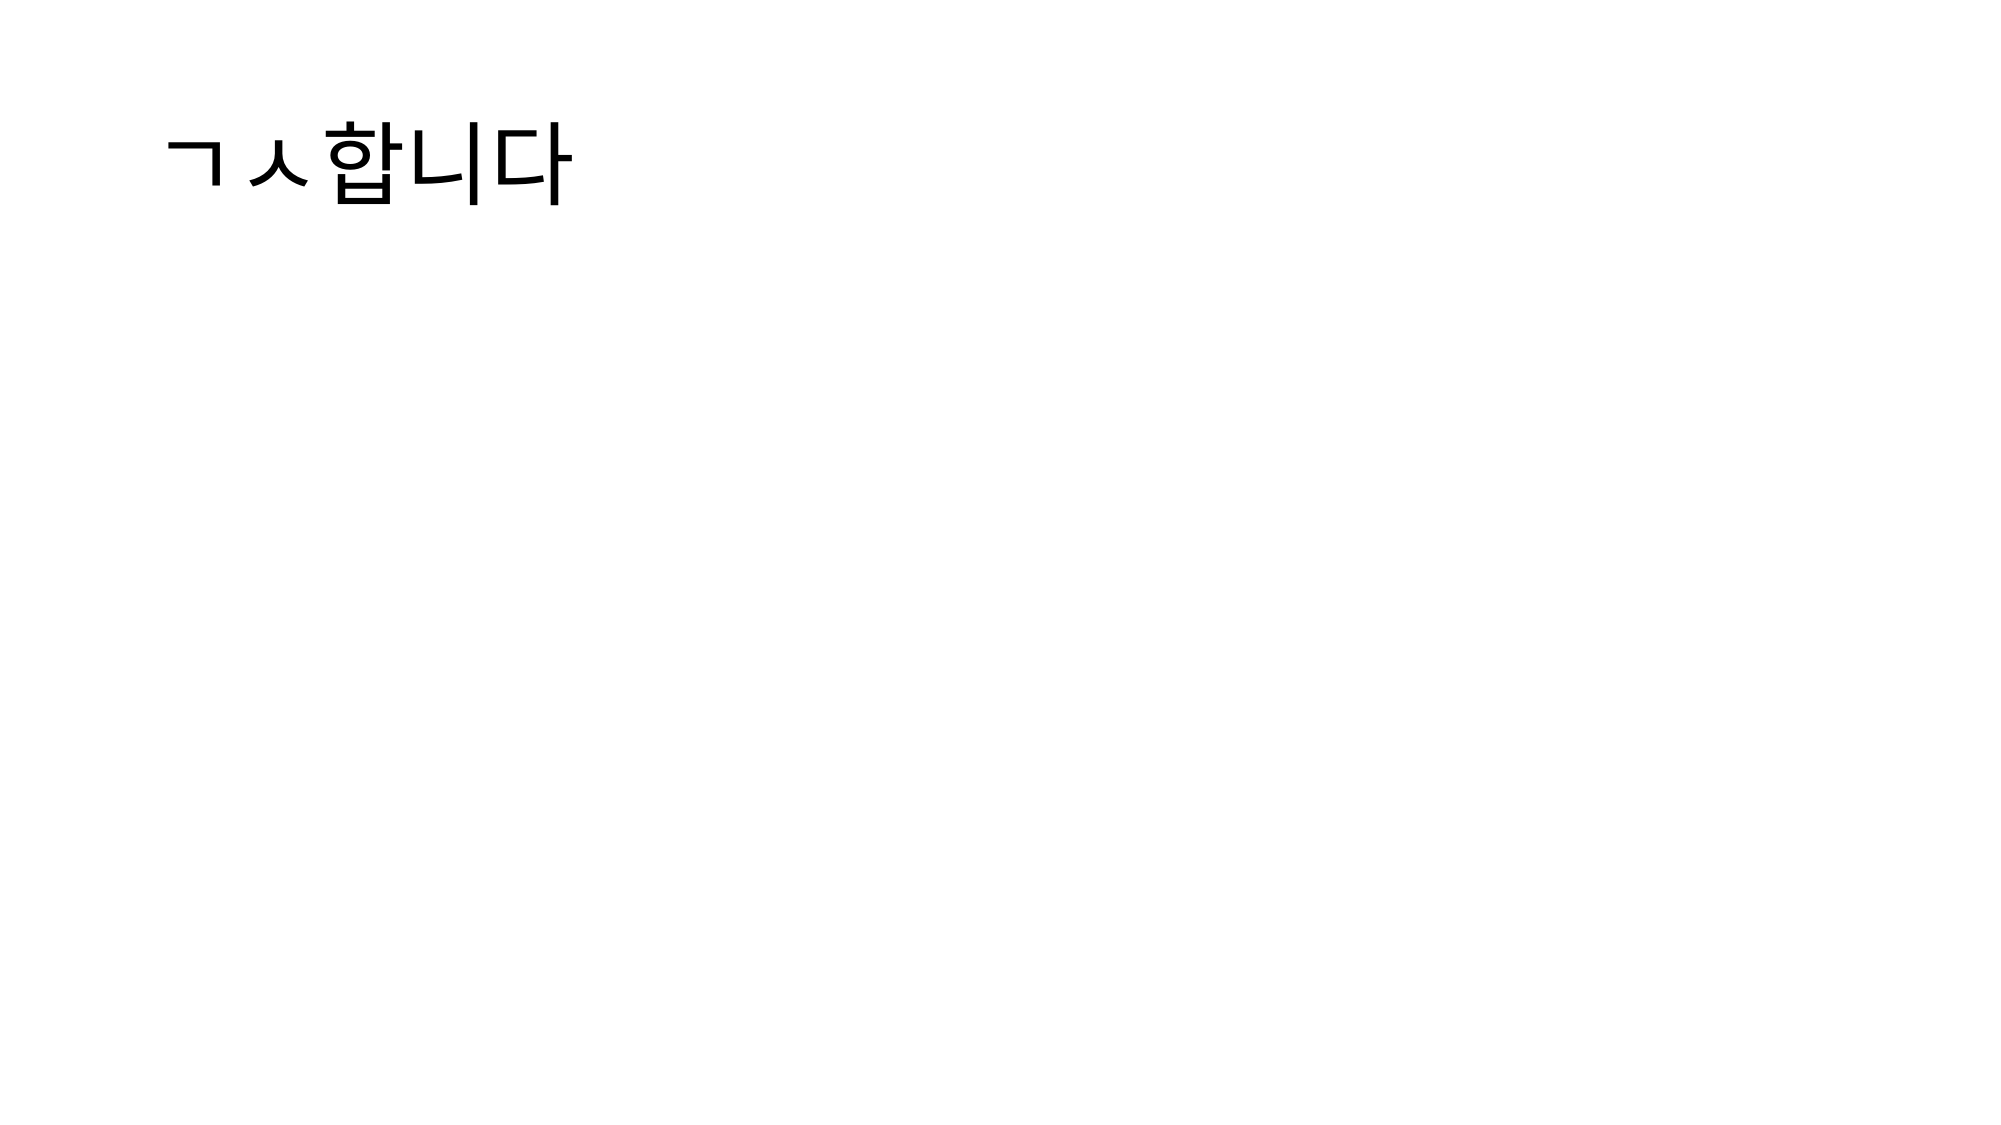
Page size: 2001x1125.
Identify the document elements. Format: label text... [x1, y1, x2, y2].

title ㄱㅅ합니다 [137, 59, 1863, 278]
